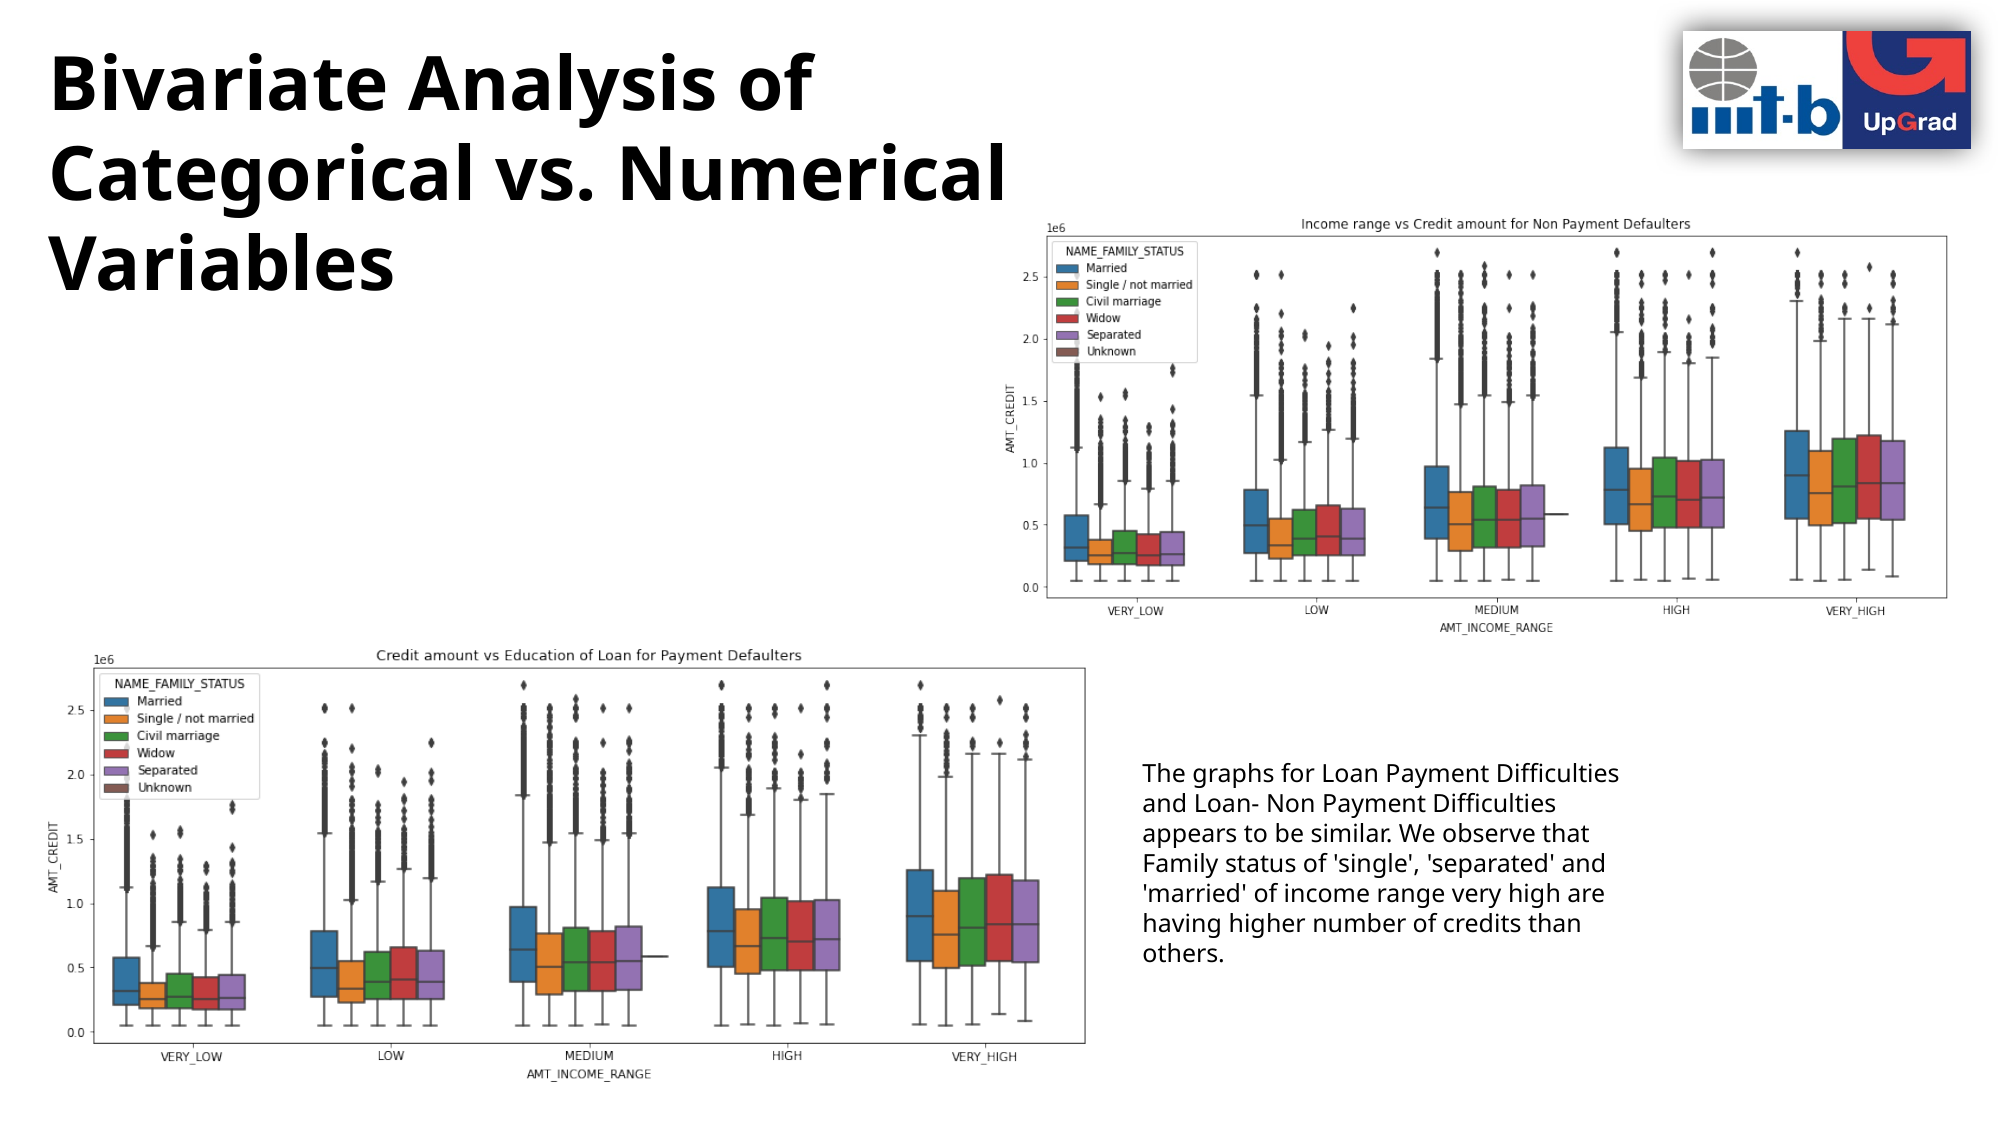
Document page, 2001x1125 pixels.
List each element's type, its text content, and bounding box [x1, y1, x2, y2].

text_box The graphs for Loan Payment Difficulties and Loan- Non Payment Difficulties appears to be similar. We observe that Family status of 'single', 'separated' and 'married' of income range very high are having higher number of credits than others. [1127, 750, 1652, 975]
picture [1683, 31, 1971, 149]
text_box Bivariate Analysis of Categorical vs. Numerical Variables [33, 20, 1099, 314]
picture [40, 210, 1954, 1089]
